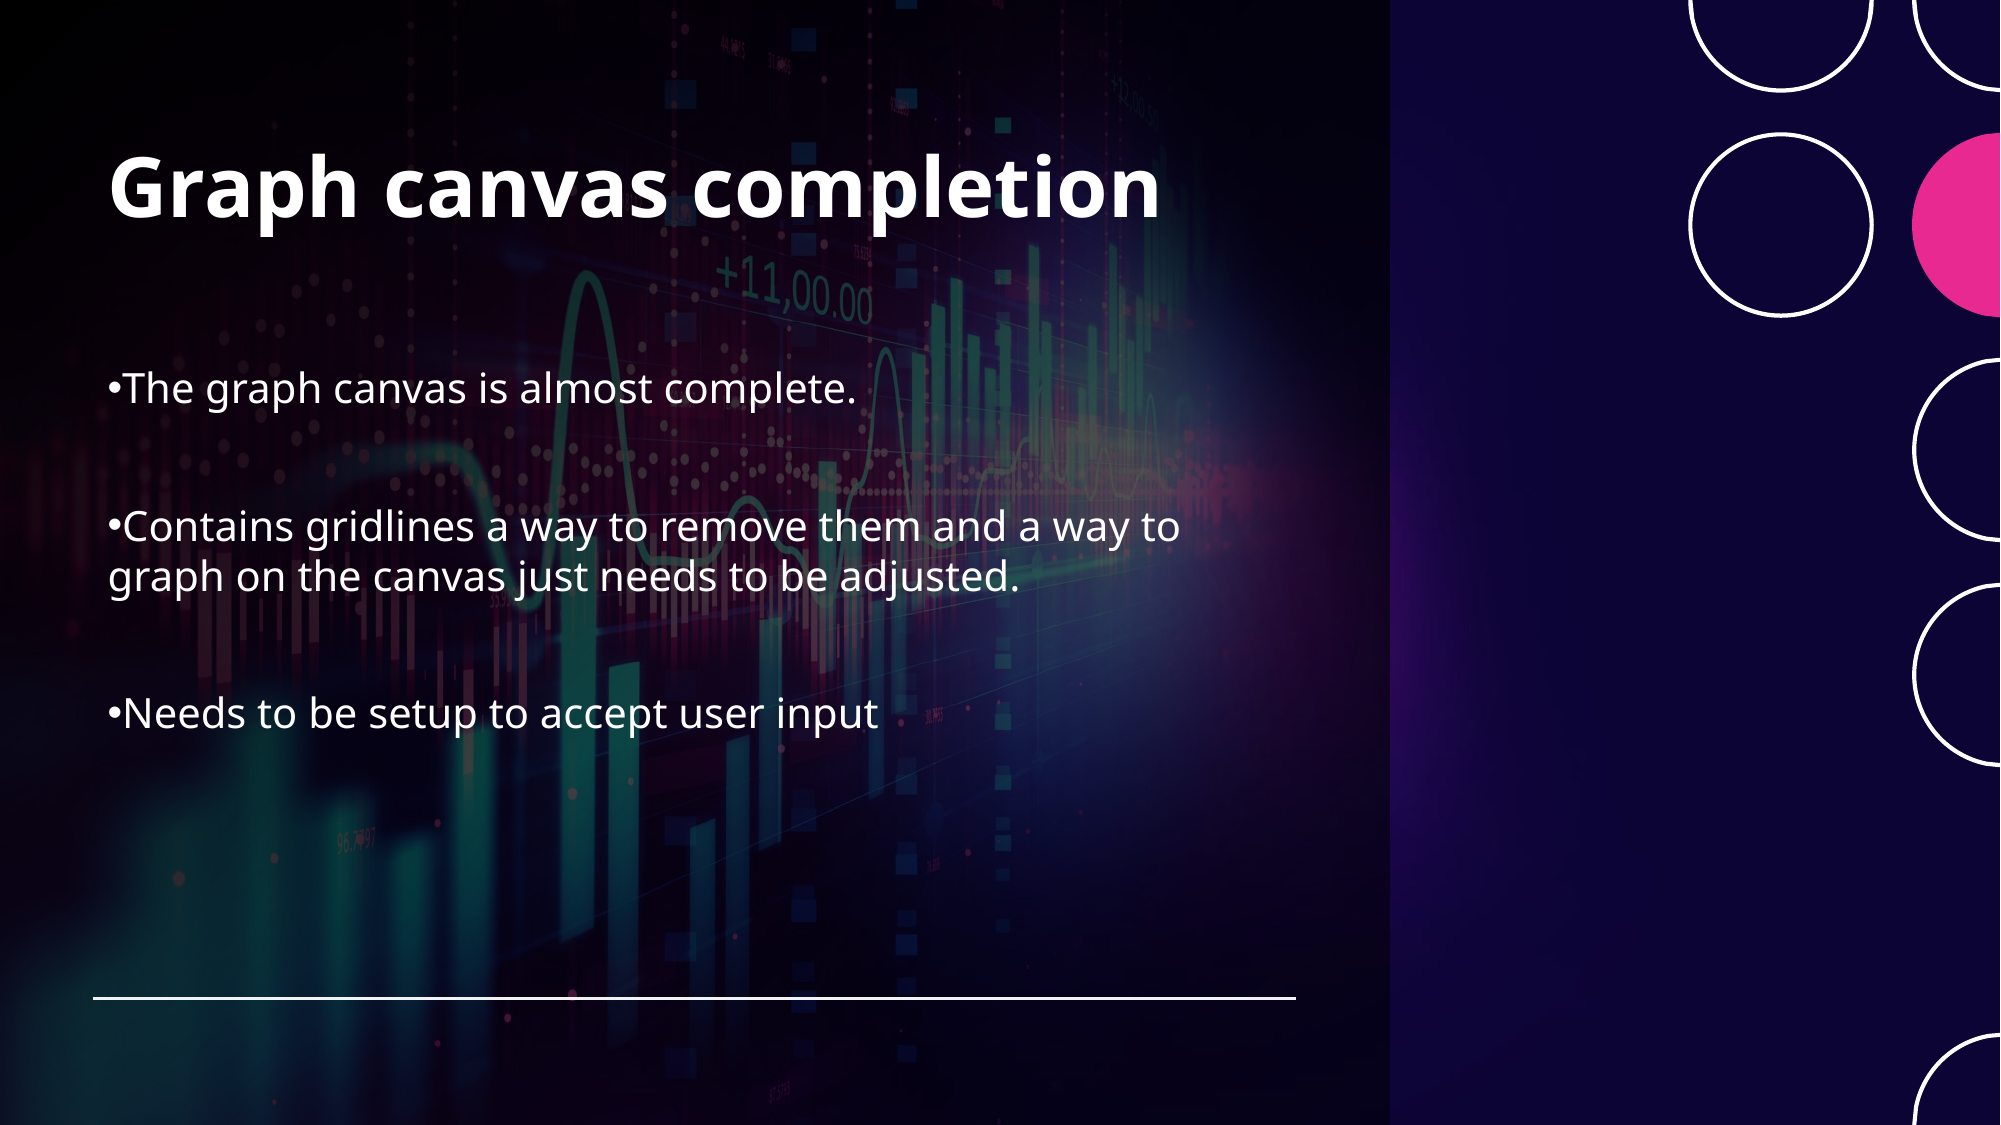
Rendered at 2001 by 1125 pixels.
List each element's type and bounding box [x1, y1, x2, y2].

picture [0, 0, 1688, 1125]
text_box [1688, 0, 2000, 1125]
